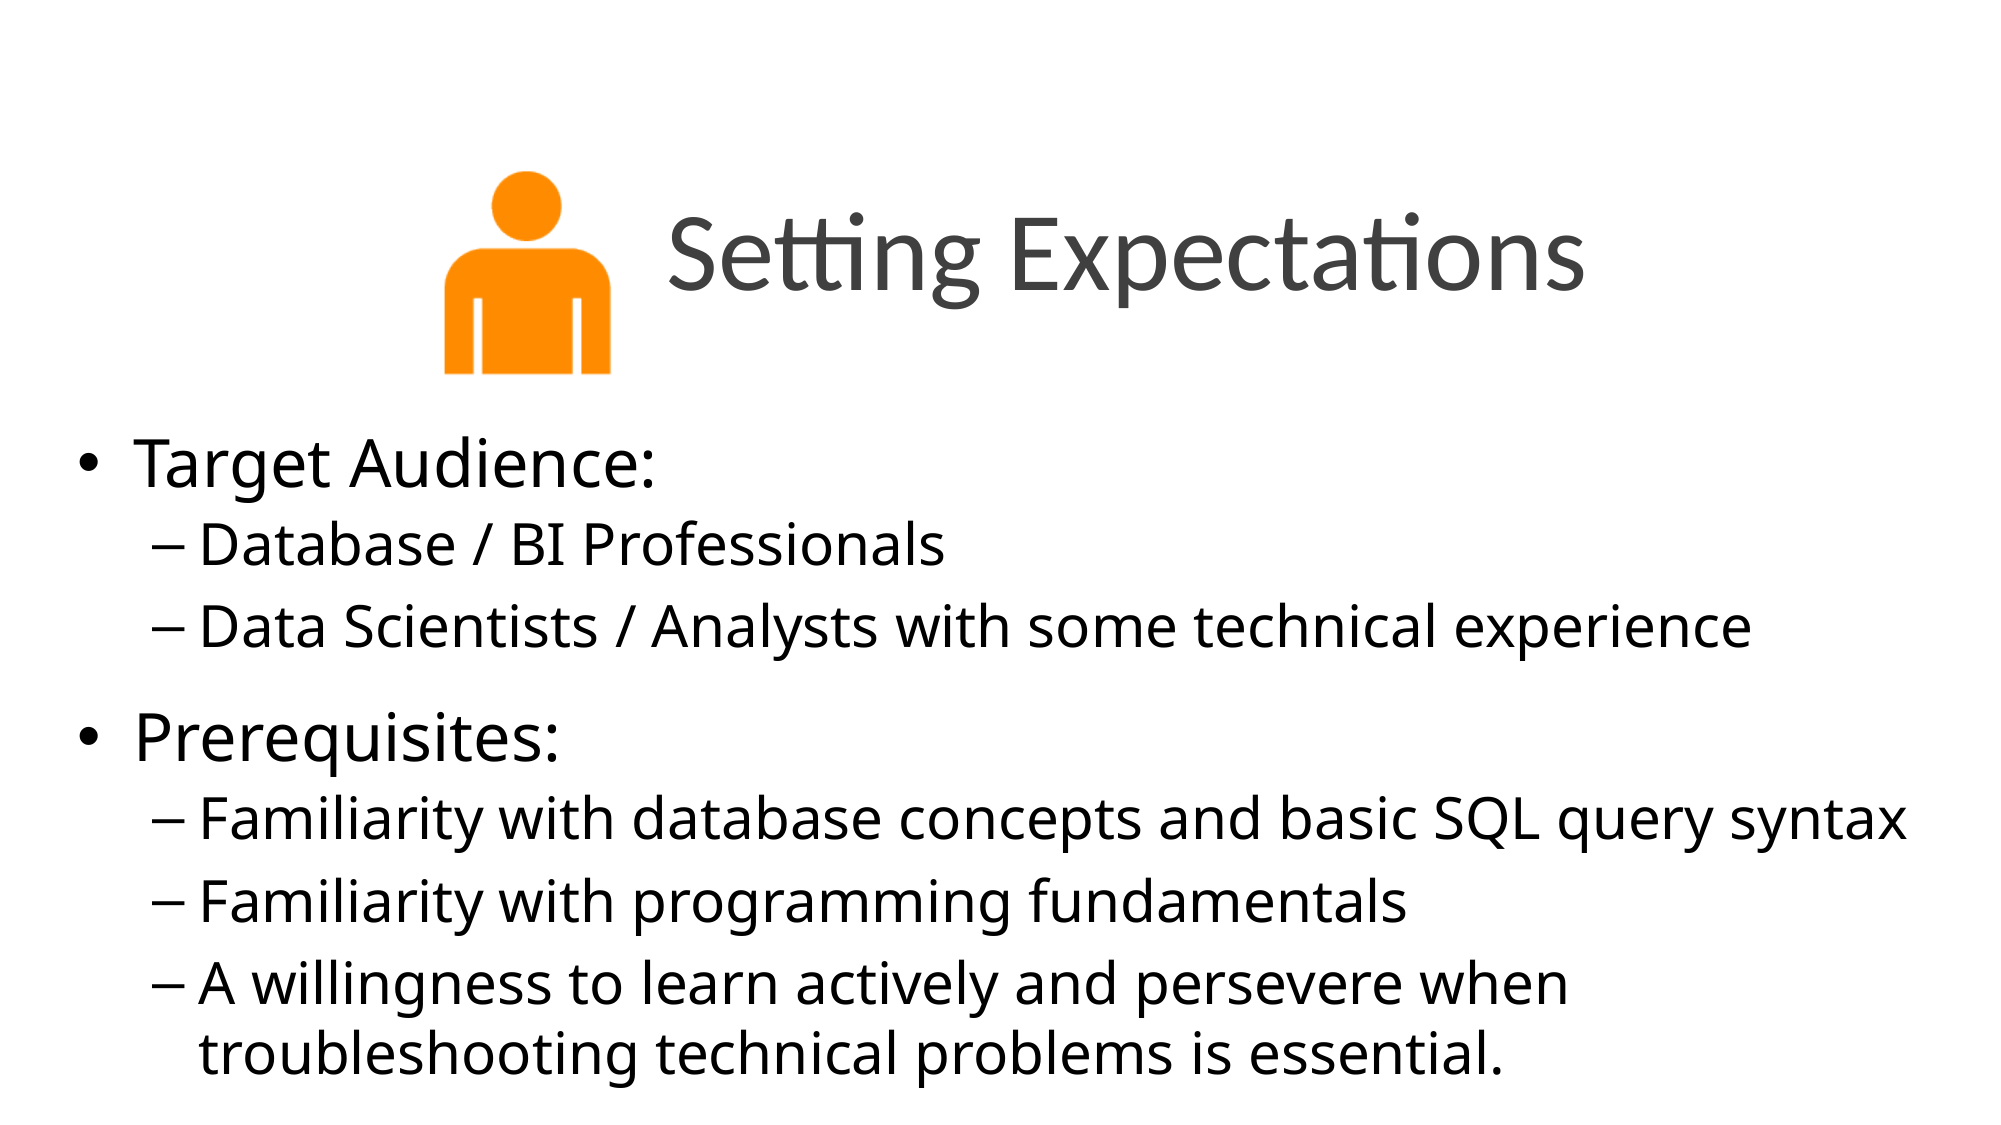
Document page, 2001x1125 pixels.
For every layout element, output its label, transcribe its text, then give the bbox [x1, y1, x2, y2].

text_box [407, 157, 1611, 399]
list Target Audience: Database / BI Professionals Data Scientists / Analysts with some technical experience Prerequisites: Familiarity with database concepts and basic SQL query syntax Familiarity with programming fundamentals A willingness to learn actively and persevere when troubleshooting technical problems is essential. [62, 413, 1953, 1096]
